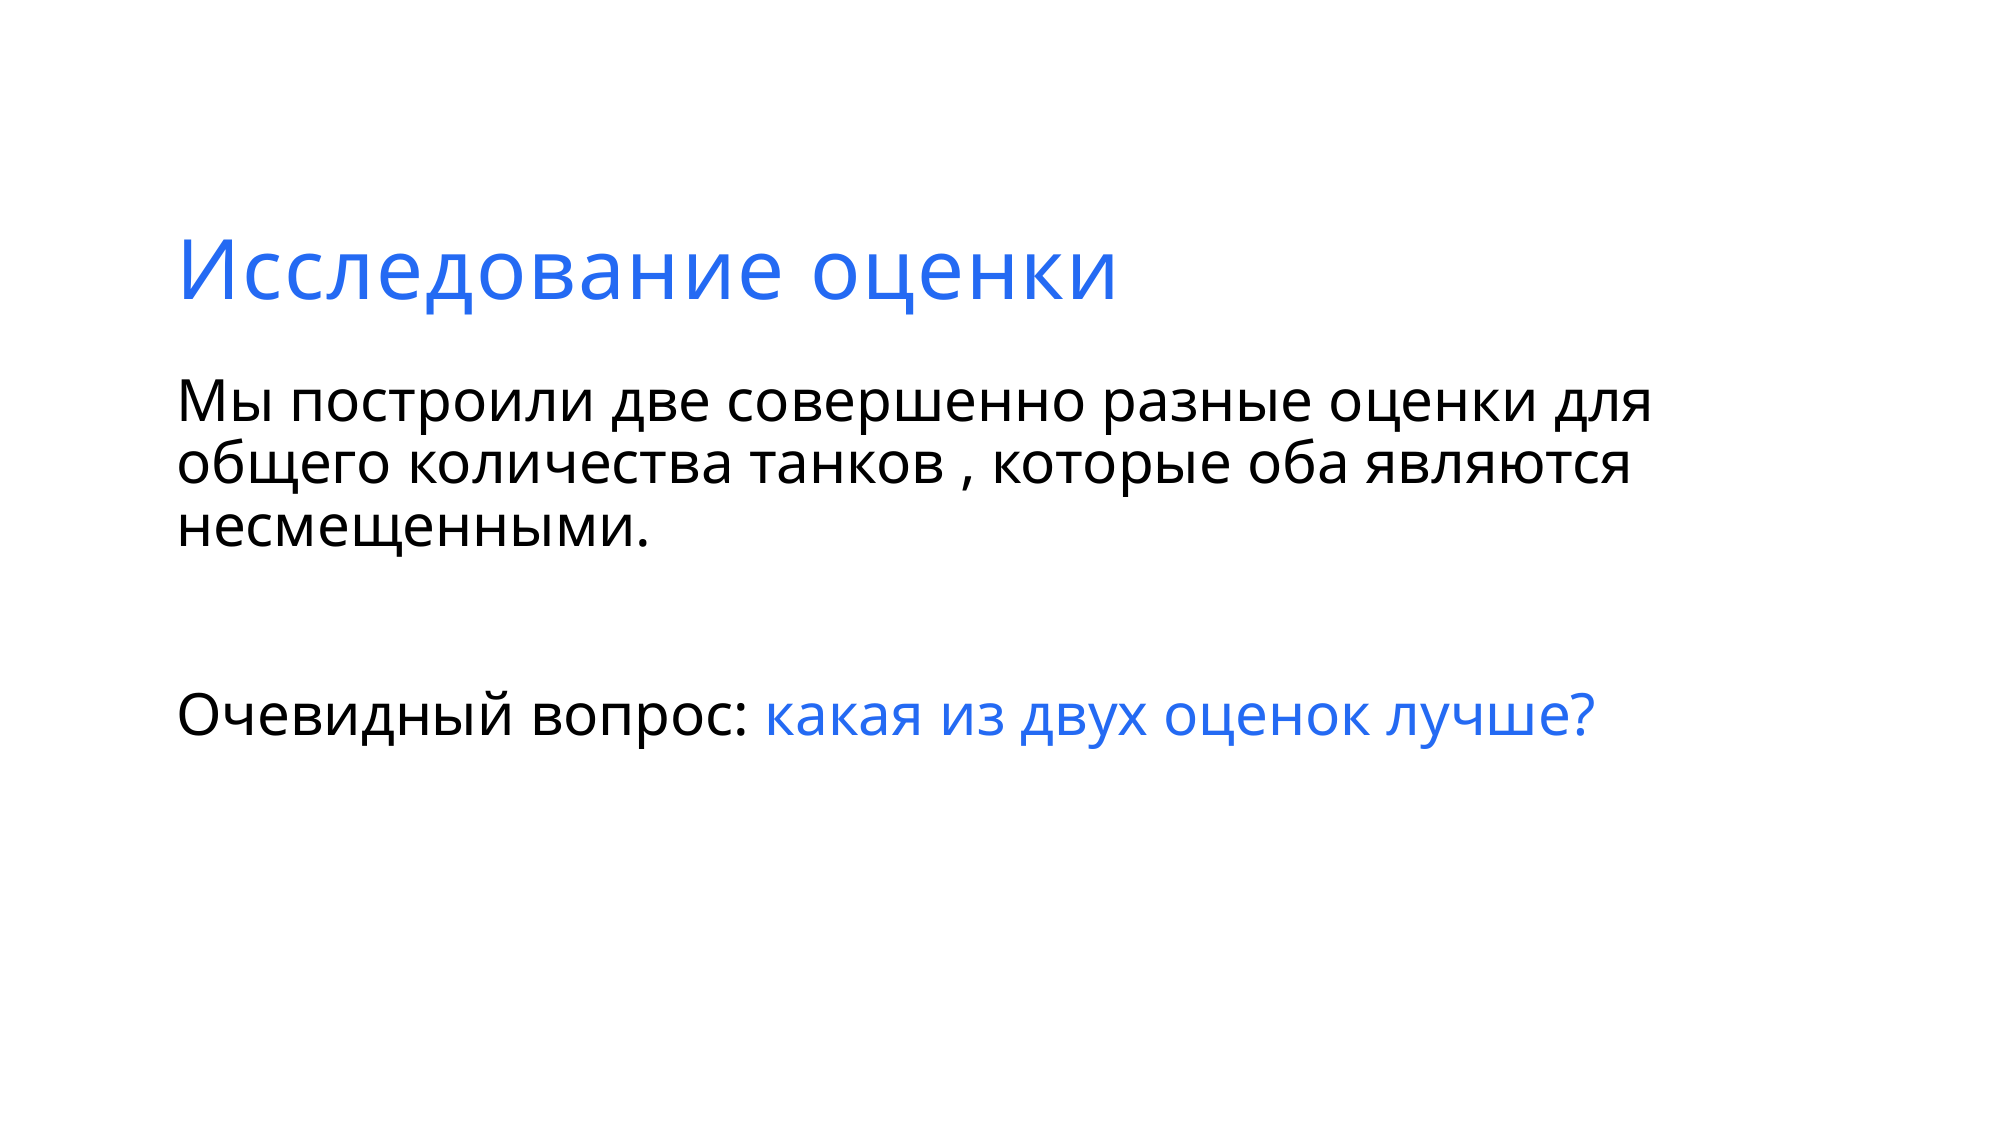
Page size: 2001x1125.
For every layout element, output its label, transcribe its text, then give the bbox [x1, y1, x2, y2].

text_box Исследование оценки [162, 219, 1839, 326]
